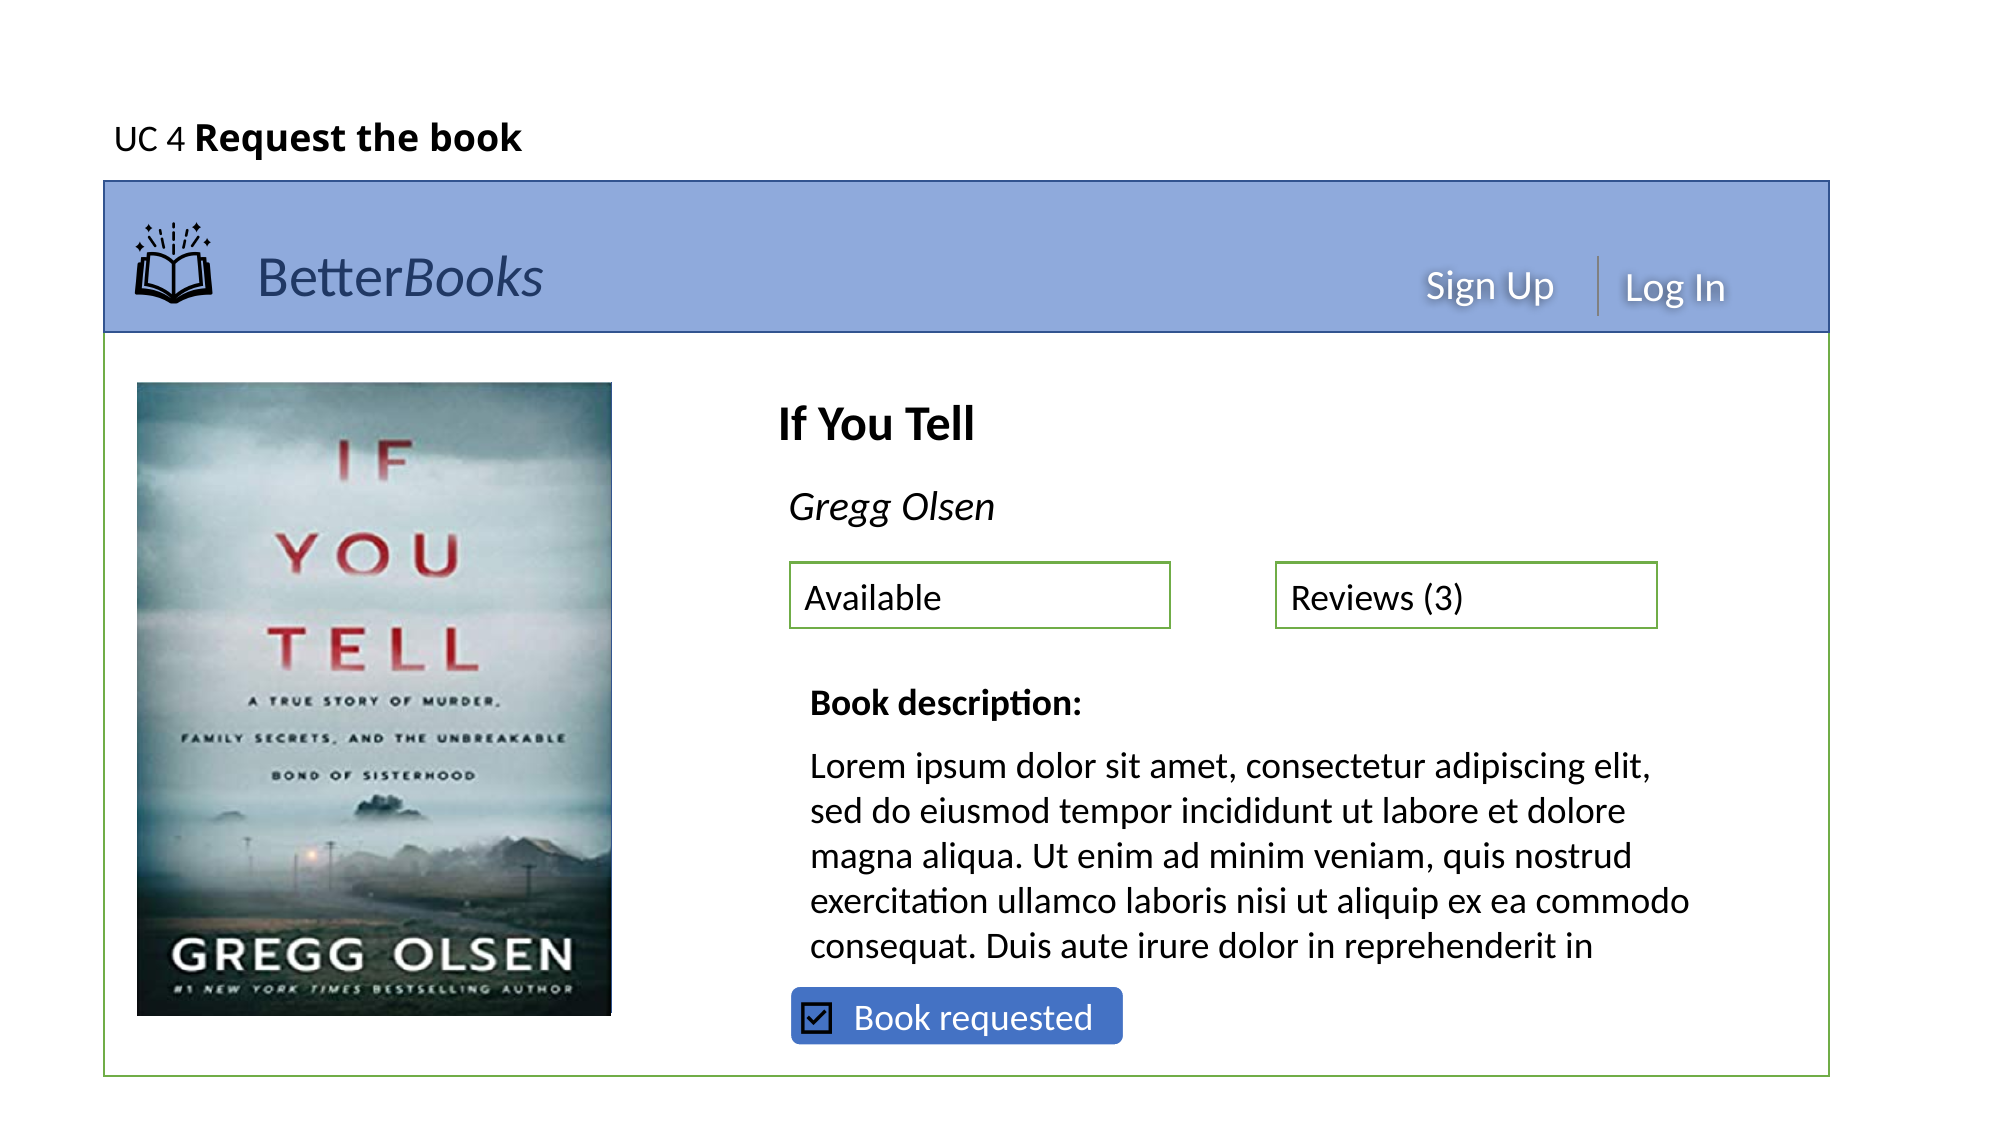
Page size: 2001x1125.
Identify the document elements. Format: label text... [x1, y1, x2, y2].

text_box Available [789, 561, 1171, 629]
picture [137, 382, 611, 1016]
text_box UC 4 Request the book [99, 106, 822, 167]
text_box Lorem ipsum dolor sit amet, consectetur adipiscing elit, sed do eiusmod tempor incididunt ut labore et dolore magna aliqua. Ut enim ad minim veniam, quis nostrud exercitation ullamco laboris nisi ut aliquip ex ea commodo consequat. Duis aute irure dolor in reprehenderit in [795, 733, 1715, 974]
text_box Book description: [795, 670, 1264, 731]
text_box If You Tell [763, 382, 1683, 458]
picture [131, 220, 216, 305]
text_box Book requested [789, 983, 1127, 1048]
text_box Gregg Olsen [773, 471, 1673, 537]
text_box Reviews (3) [1275, 561, 1658, 629]
picture [789, 990, 844, 1046]
